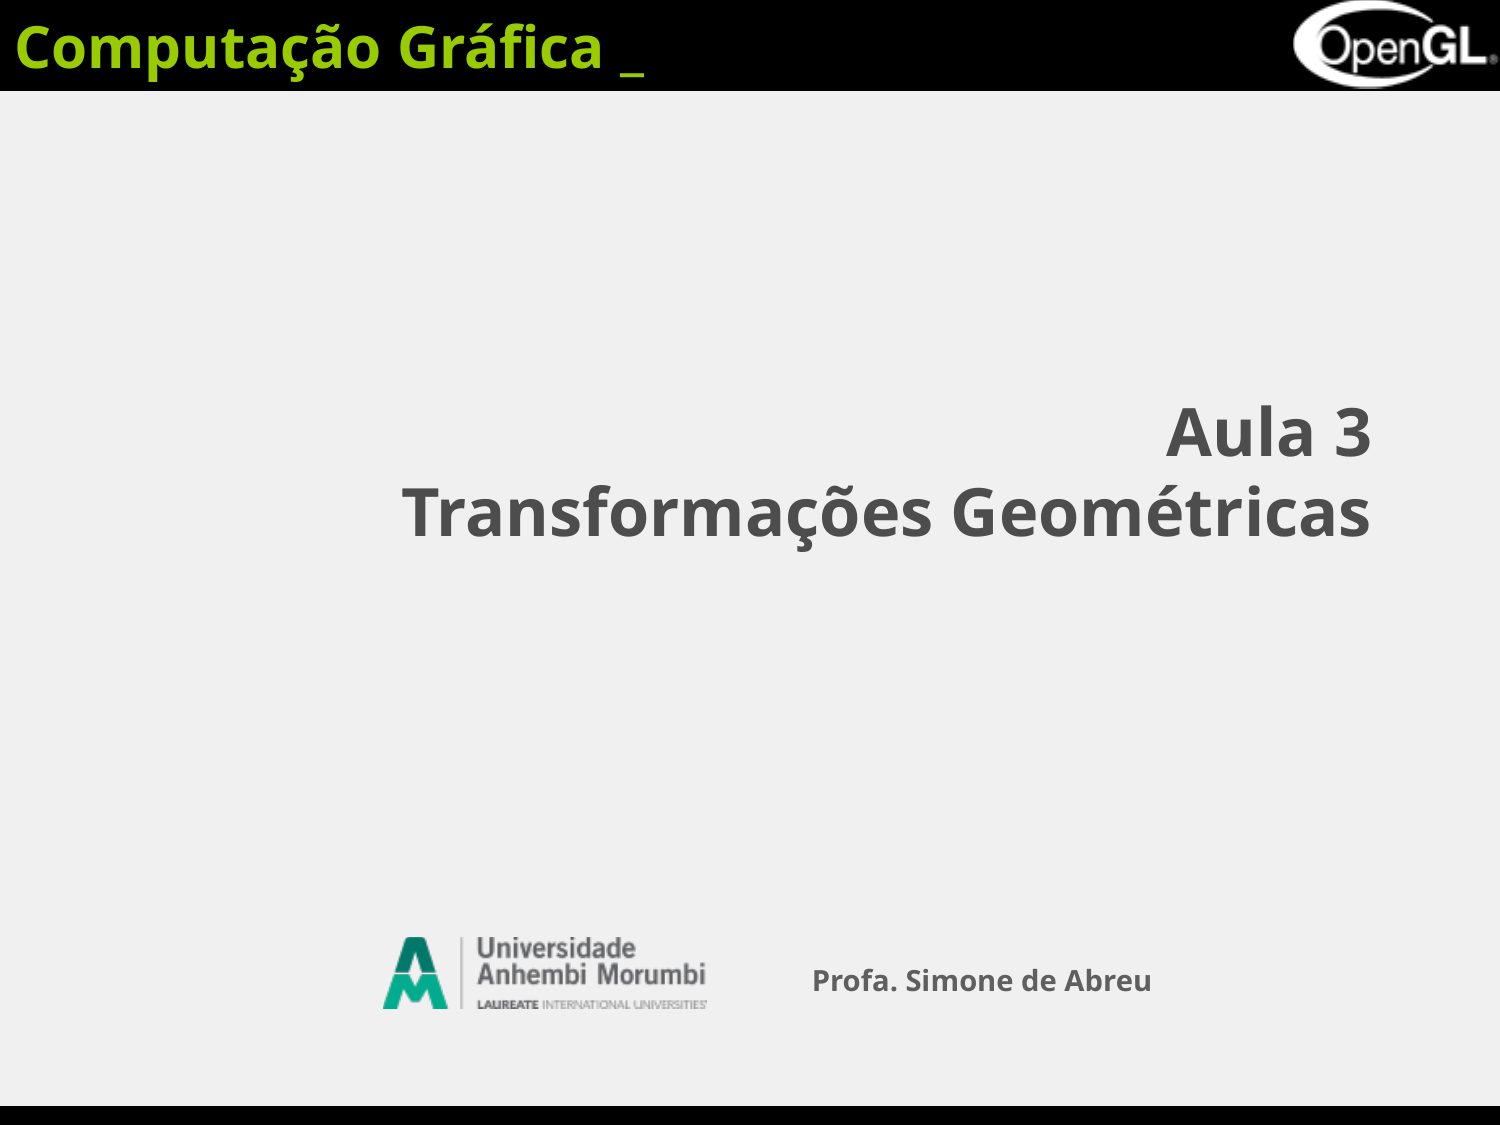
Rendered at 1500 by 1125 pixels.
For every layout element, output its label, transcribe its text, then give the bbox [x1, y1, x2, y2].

picture [1293, 0, 1500, 89]
title Aula 3 Transformações Geométricas [112, 349, 1388, 591]
picture [383, 937, 707, 1009]
